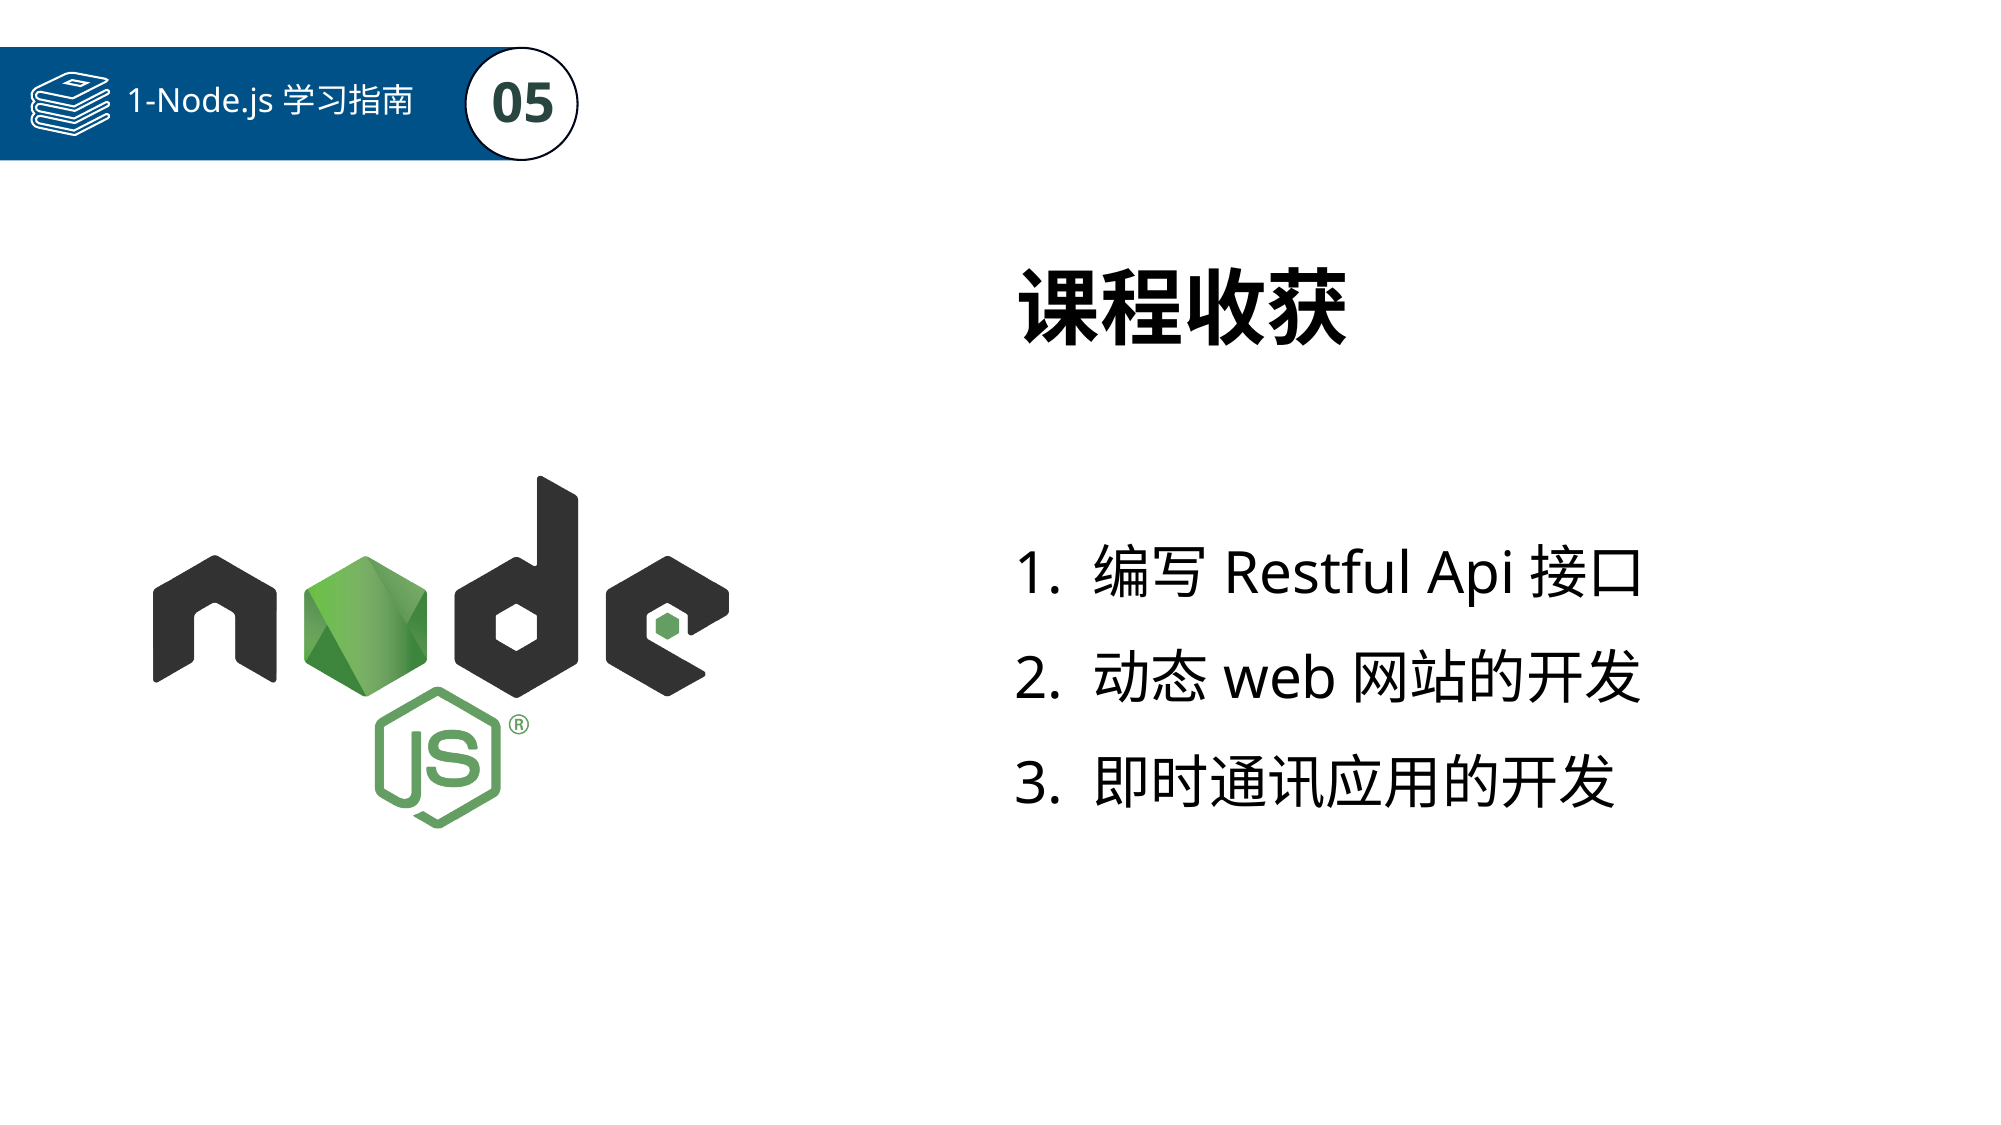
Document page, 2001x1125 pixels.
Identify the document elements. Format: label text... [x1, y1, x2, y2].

text_box 课程收获 [1002, 247, 1365, 363]
text_box 1. 编写Restful Api接口 2. 动态web网站的开发 3. 即时通讯应用的开发 [999, 492, 2000, 823]
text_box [0, 47, 579, 161]
picture [142, 462, 738, 860]
